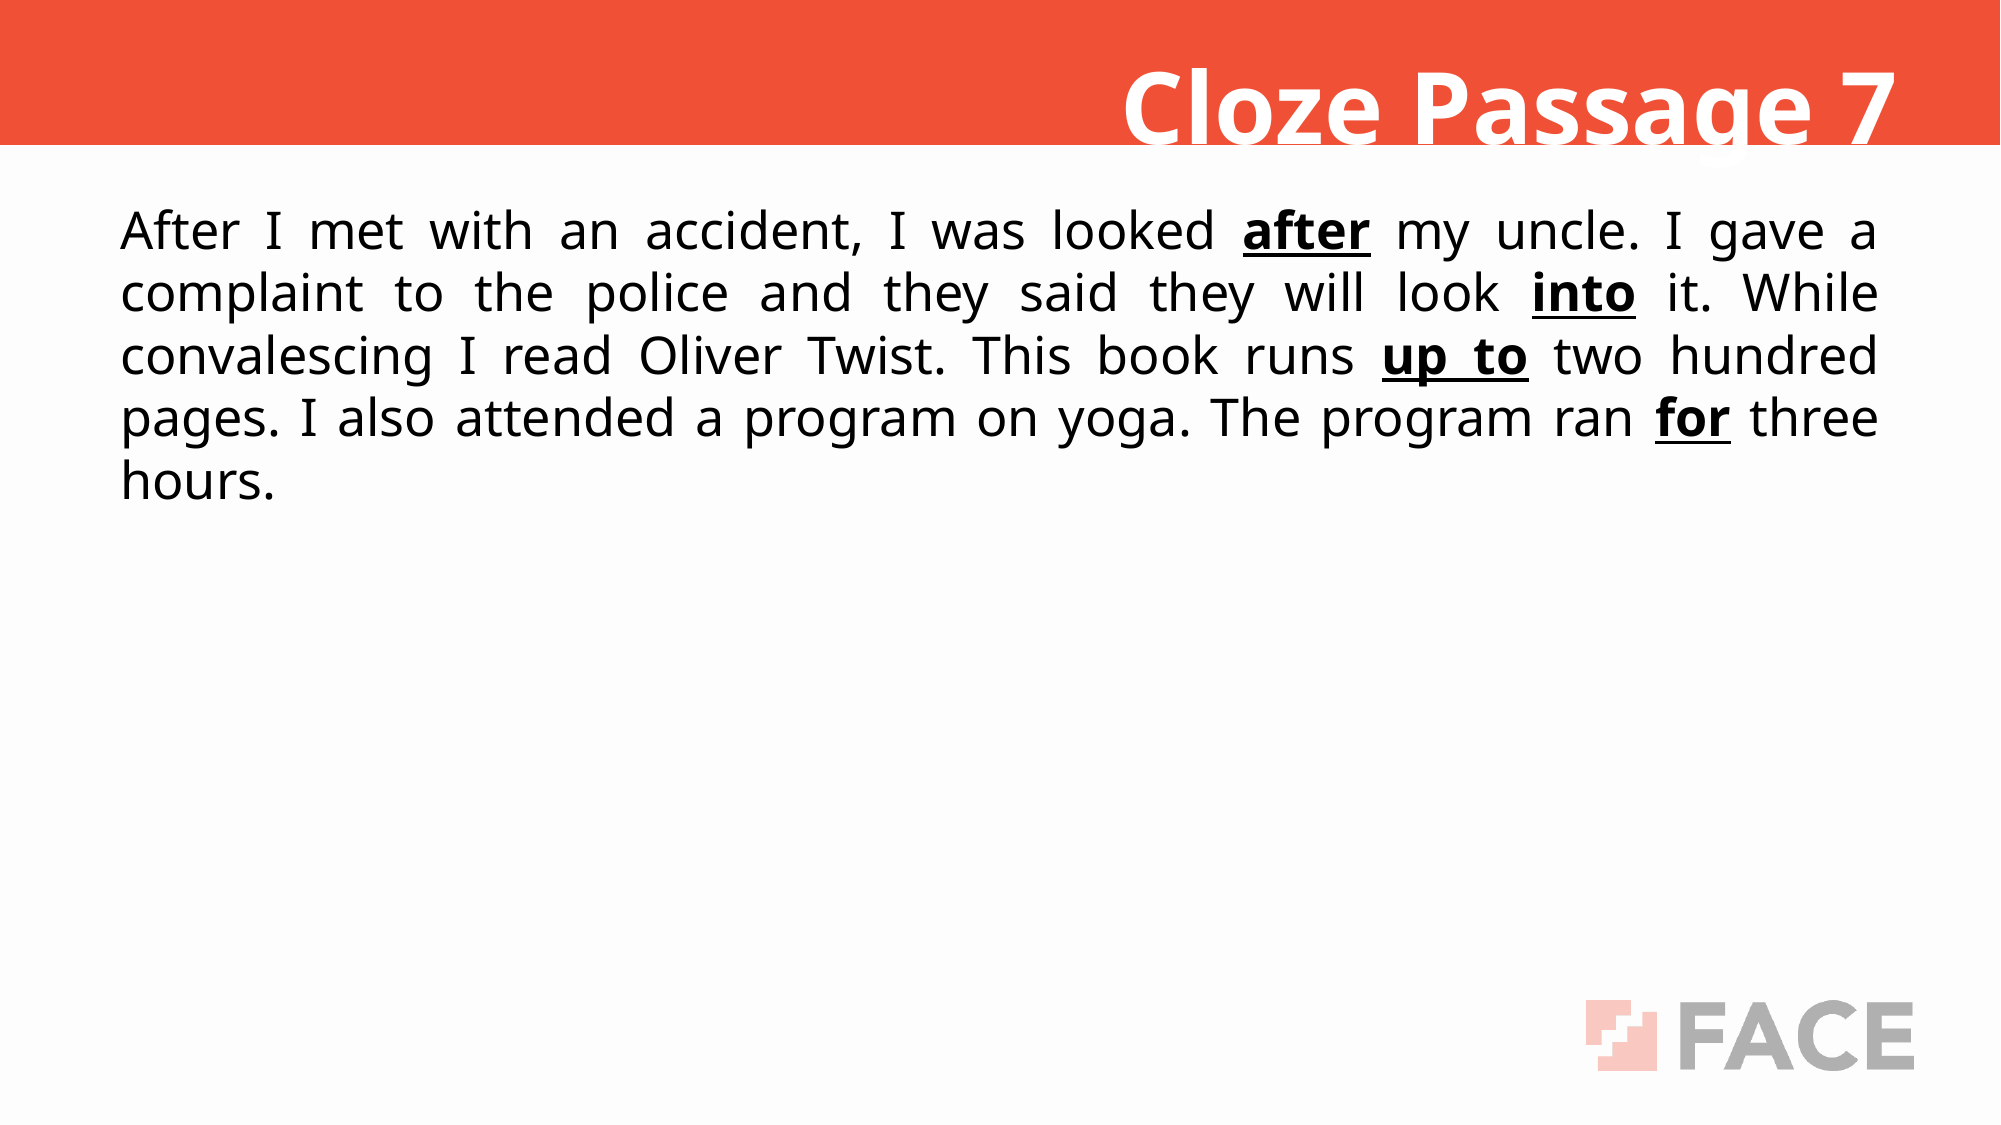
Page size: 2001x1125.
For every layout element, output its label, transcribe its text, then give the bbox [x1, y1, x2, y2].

text_box [0, 0, 2000, 147]
text_box After I met with an accident, I was looked after my uncle. I gave a complaint to the police and they said they will look into it. While convalescing I read Oliver Twist. This book runs up to two hundred pages. I also attended a program on yoga. The program ran for three hours. [105, 189, 1895, 517]
text_box Cloze Passage 7 [638, 37, 1914, 173]
picture [1586, 1000, 1914, 1072]
